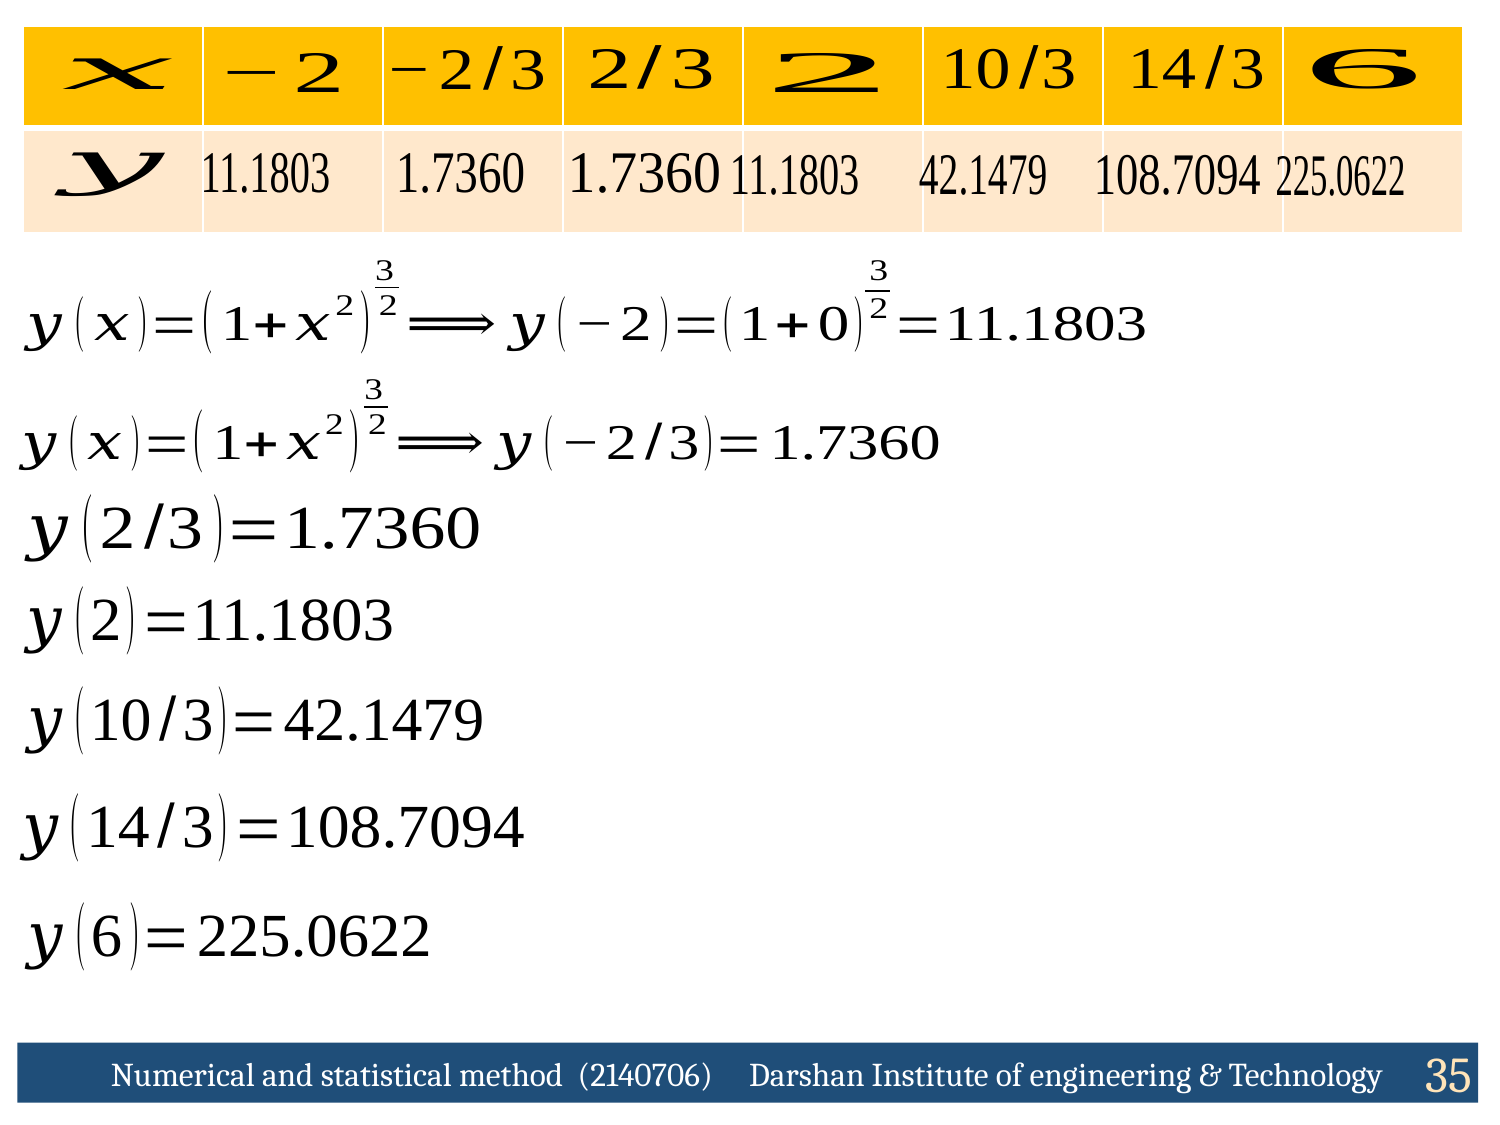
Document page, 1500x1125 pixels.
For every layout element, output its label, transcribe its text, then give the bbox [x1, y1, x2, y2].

table_cell [564, 131, 742, 232]
table_header [1104, 27, 1282, 125]
table_cell [1284, 131, 1462, 232]
table_cell [204, 131, 382, 232]
table_cell [744, 131, 922, 232]
table_cell [24, 131, 202, 232]
table_header [24, 27, 202, 125]
table_header [924, 27, 1102, 125]
table_cell [384, 131, 562, 232]
slide_number 35 [1378, 1042, 1488, 1103]
footer Numerical and statistical method (2140706) Darshan Institute of engineering & Technology [17, 1042, 1378, 1103]
table_header [1284, 27, 1462, 125]
table_header [564, 27, 742, 125]
table_cell [1104, 131, 1282, 232]
table_header [384, 27, 562, 125]
table_header [204, 27, 382, 125]
table_header [744, 27, 922, 125]
table_cell [924, 131, 1102, 232]
